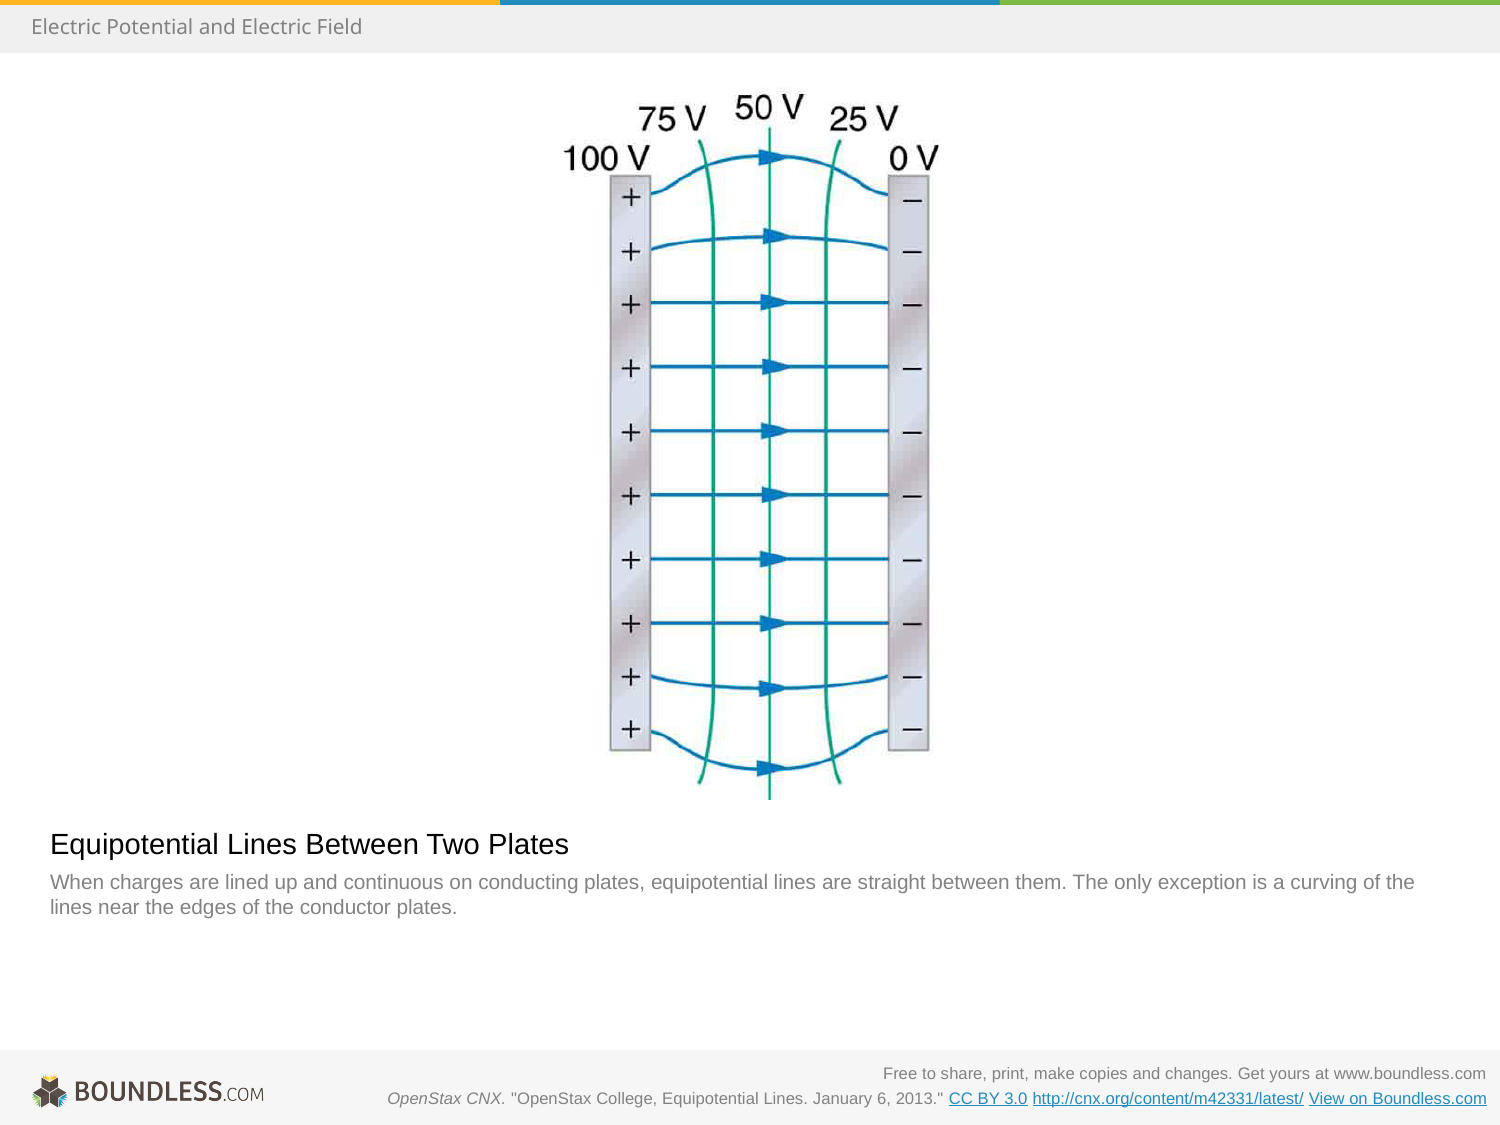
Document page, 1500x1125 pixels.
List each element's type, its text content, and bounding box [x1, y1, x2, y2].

text_box Free to share, print, make copies and changes. Get yours at www.boundless.com [649, 1062, 1488, 1087]
list Equipotential Lines Between Two Plates When charges are lined up and continuous on conducting plates, equipotential lines are straight between them. The only exception is a curving of the lines near the edges of the conductor plates. [50, 825, 1450, 1038]
picture [560, 87, 939, 801]
text_box Electric Potential and Electric Field [31, 13, 1475, 38]
text_box [0, 2, 1500, 54]
picture [30, 1072, 265, 1109]
text_box OpenStax CNX. "OpenStax College, Equipotential Lines. January 6, 2013." CC BY 3.0 http://cnx.org/content/m42331/latest/ View on Boundless.com [274, 1087, 1488, 1125]
text_box [0, 1050, 1500, 1125]
